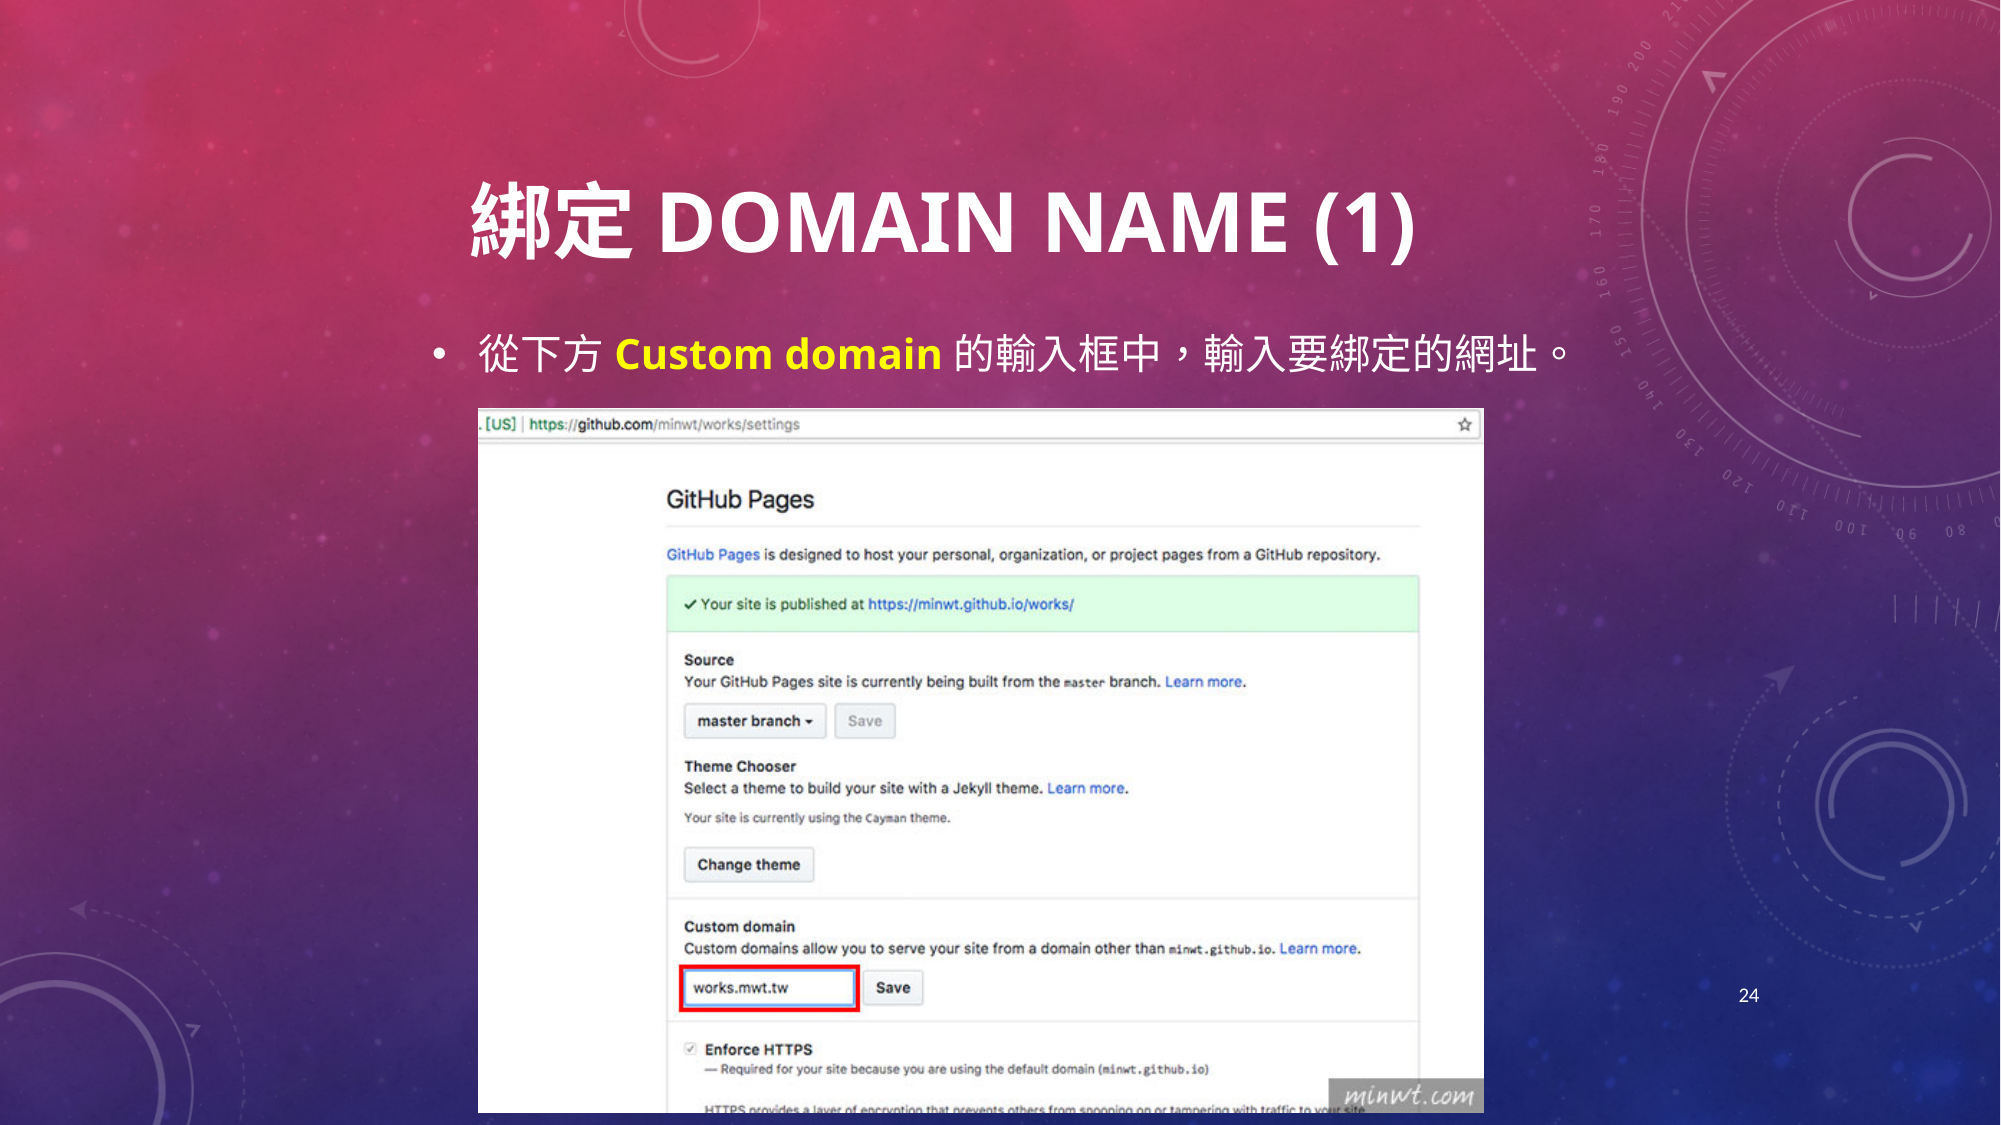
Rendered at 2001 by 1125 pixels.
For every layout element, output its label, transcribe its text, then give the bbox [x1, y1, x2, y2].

slide_number 24 [1684, 963, 1775, 1025]
title 綁定Domain name (1) [112, 99, 1775, 339]
picture [0, 0, 2001, 1125]
list 從下方Custom domain的輸入框中，輸入要綁定的網址。 [417, 312, 1726, 393]
